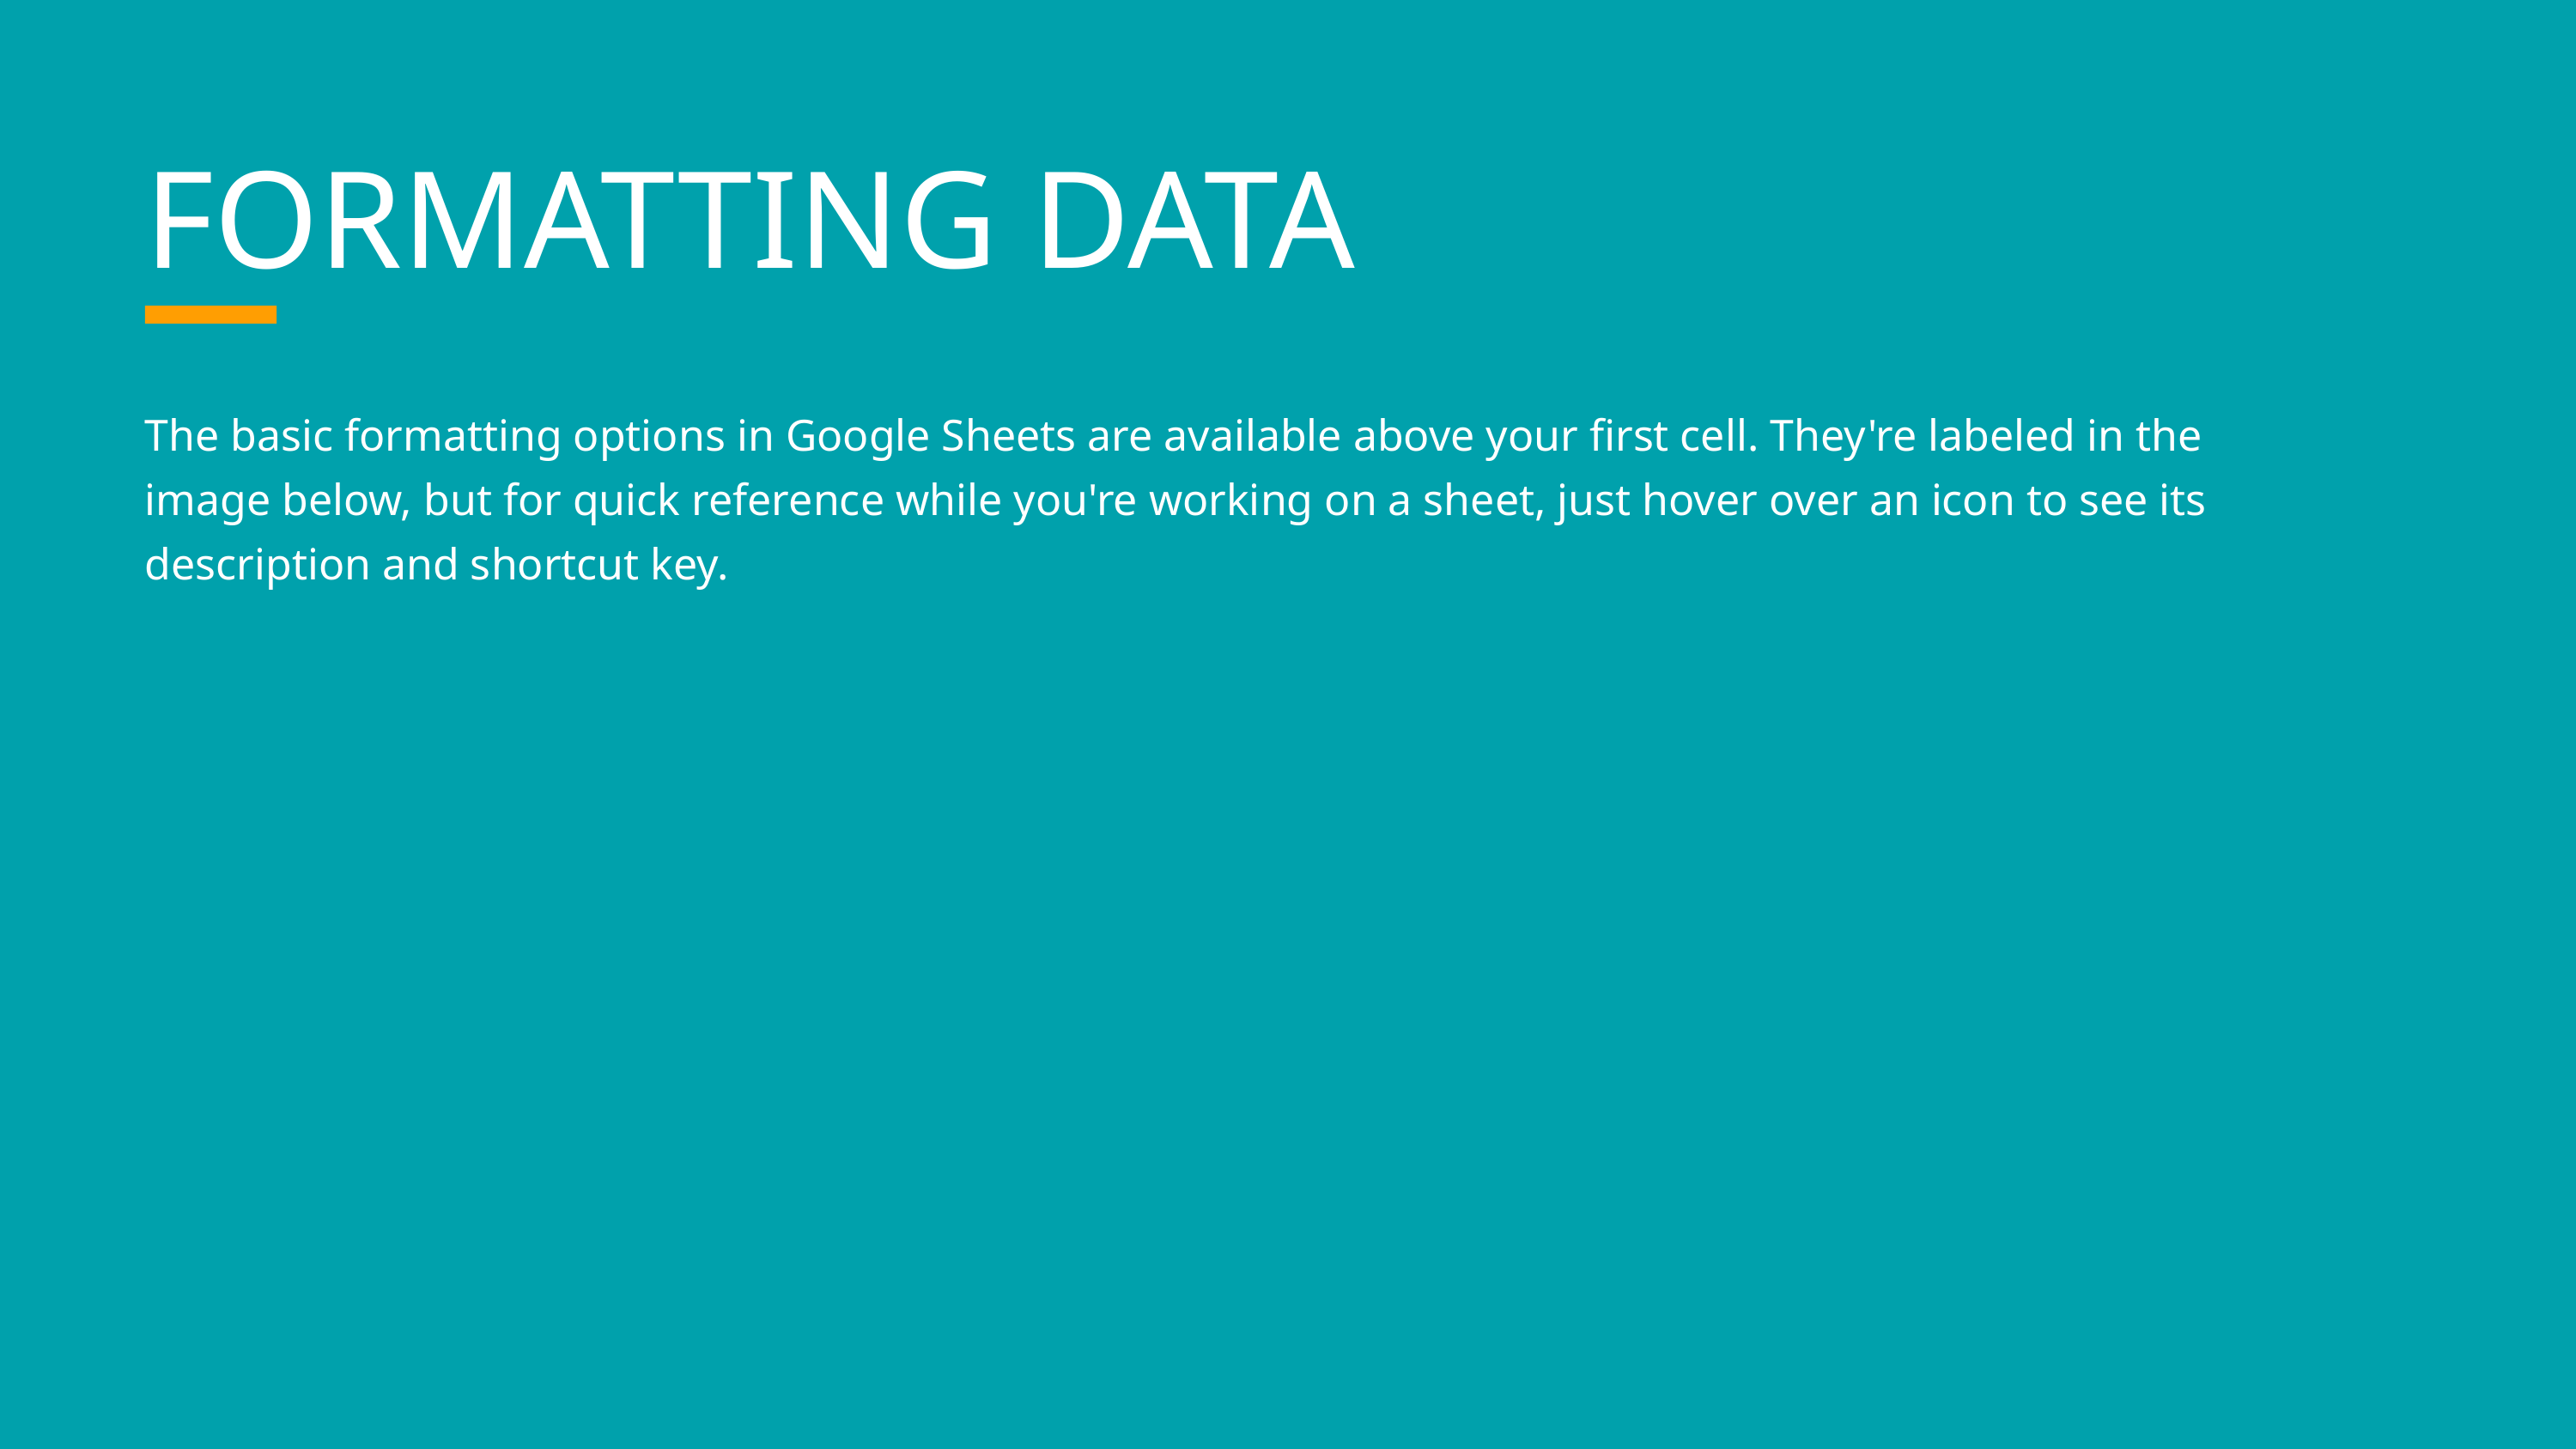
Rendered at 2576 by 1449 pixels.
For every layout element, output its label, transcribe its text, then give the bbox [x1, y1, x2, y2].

text_box The basic formatting options in Google Sheets are available above your first cell. They're labeled in the image below, but for quick reference while you're working on a sheet, just hover over an icon to see its description and shortcut key. [144, 395, 2275, 588]
text_box FORMATTING DATA [144, 161, 1510, 295]
text_box [144, 306, 277, 324]
